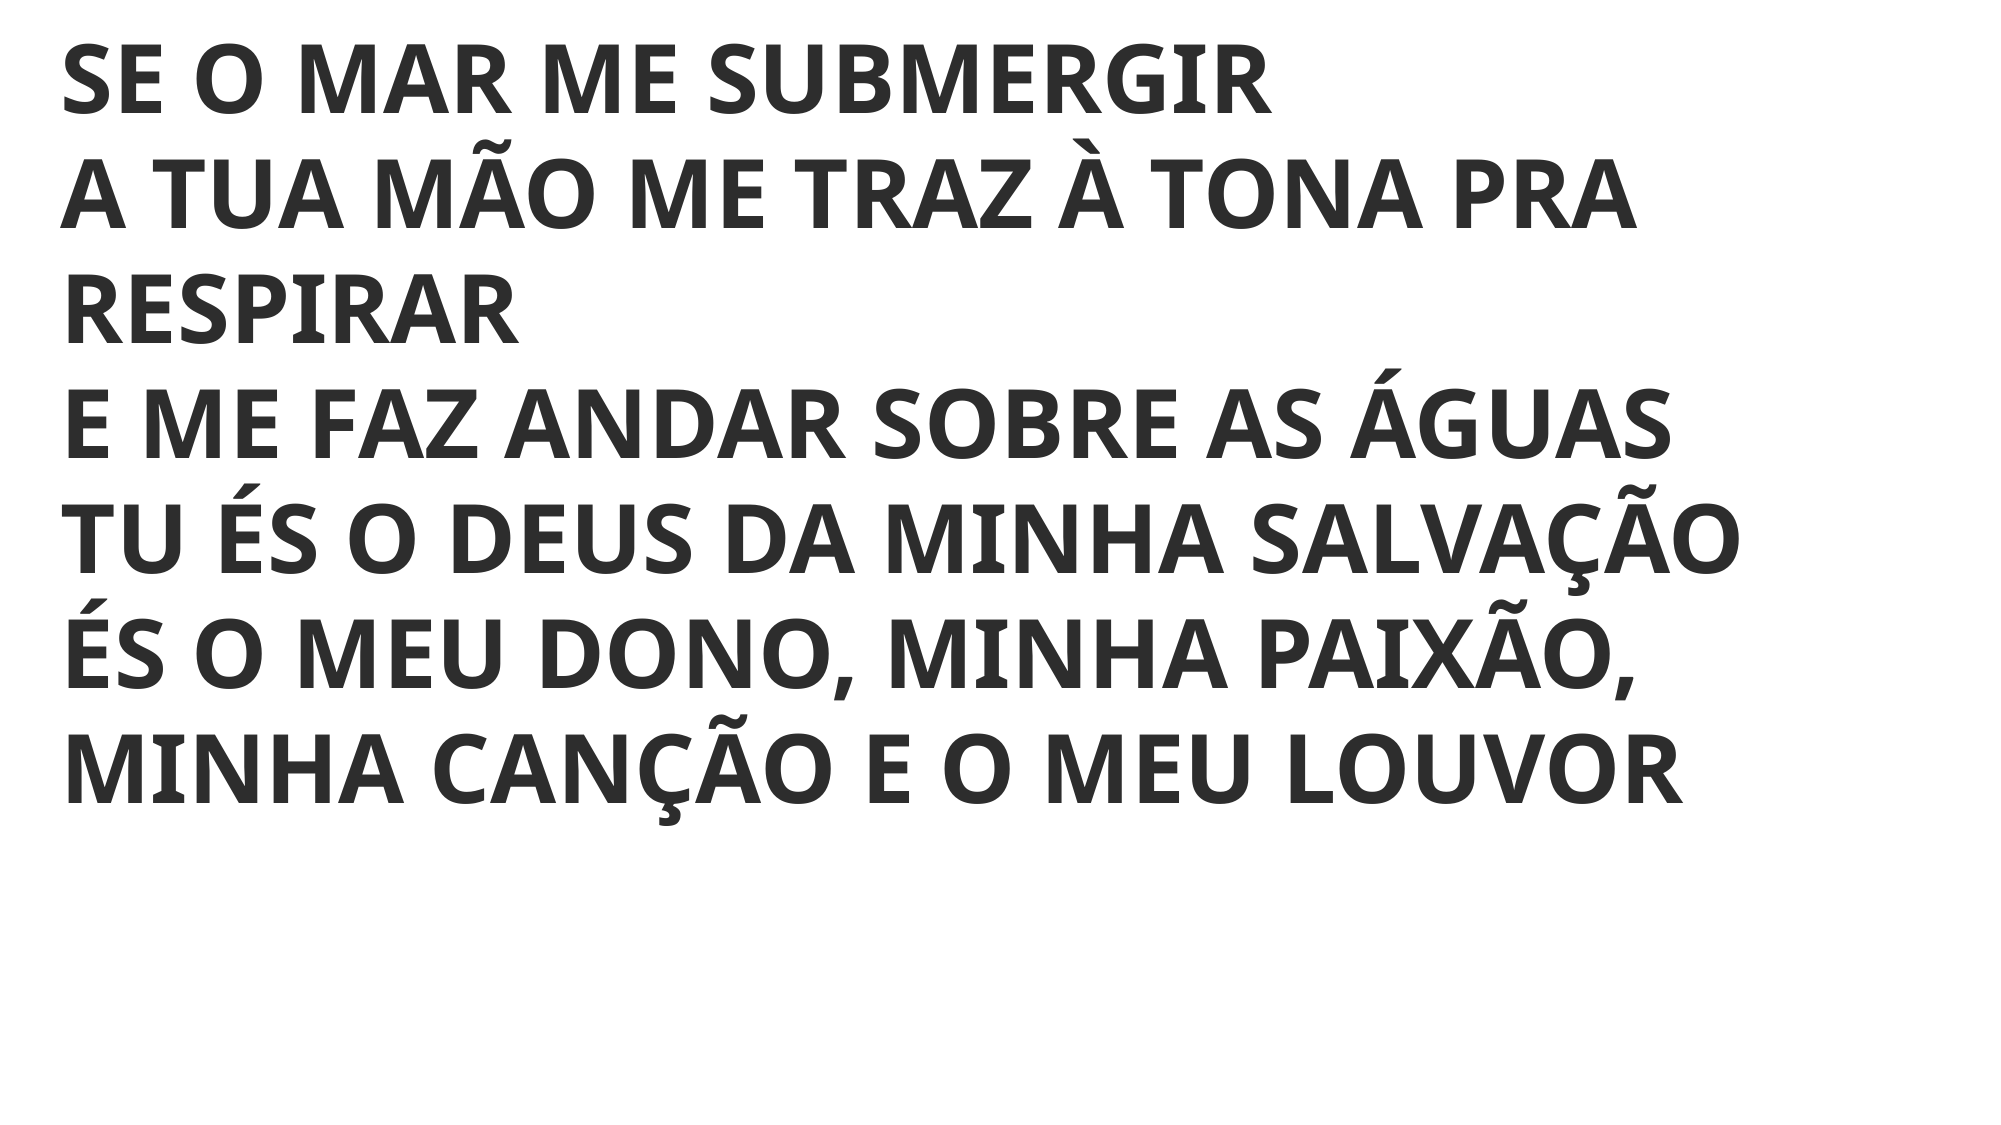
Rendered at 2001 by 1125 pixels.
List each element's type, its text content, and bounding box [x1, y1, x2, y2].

text_box SE O MAR ME SUBMERGIR A TUA MÃO ME TRAZ À TONA PRA RESPIRAR E ME FAZ ANDAR SOBRE AS ÁGUAS TU ÉS O DEUS DA MINHA SALVAÇÃO ÉS O MEU DONO, MINHA PAIXÃO, MINHA CANÇÃO E O MEU LOUVOR [45, 10, 1913, 831]
